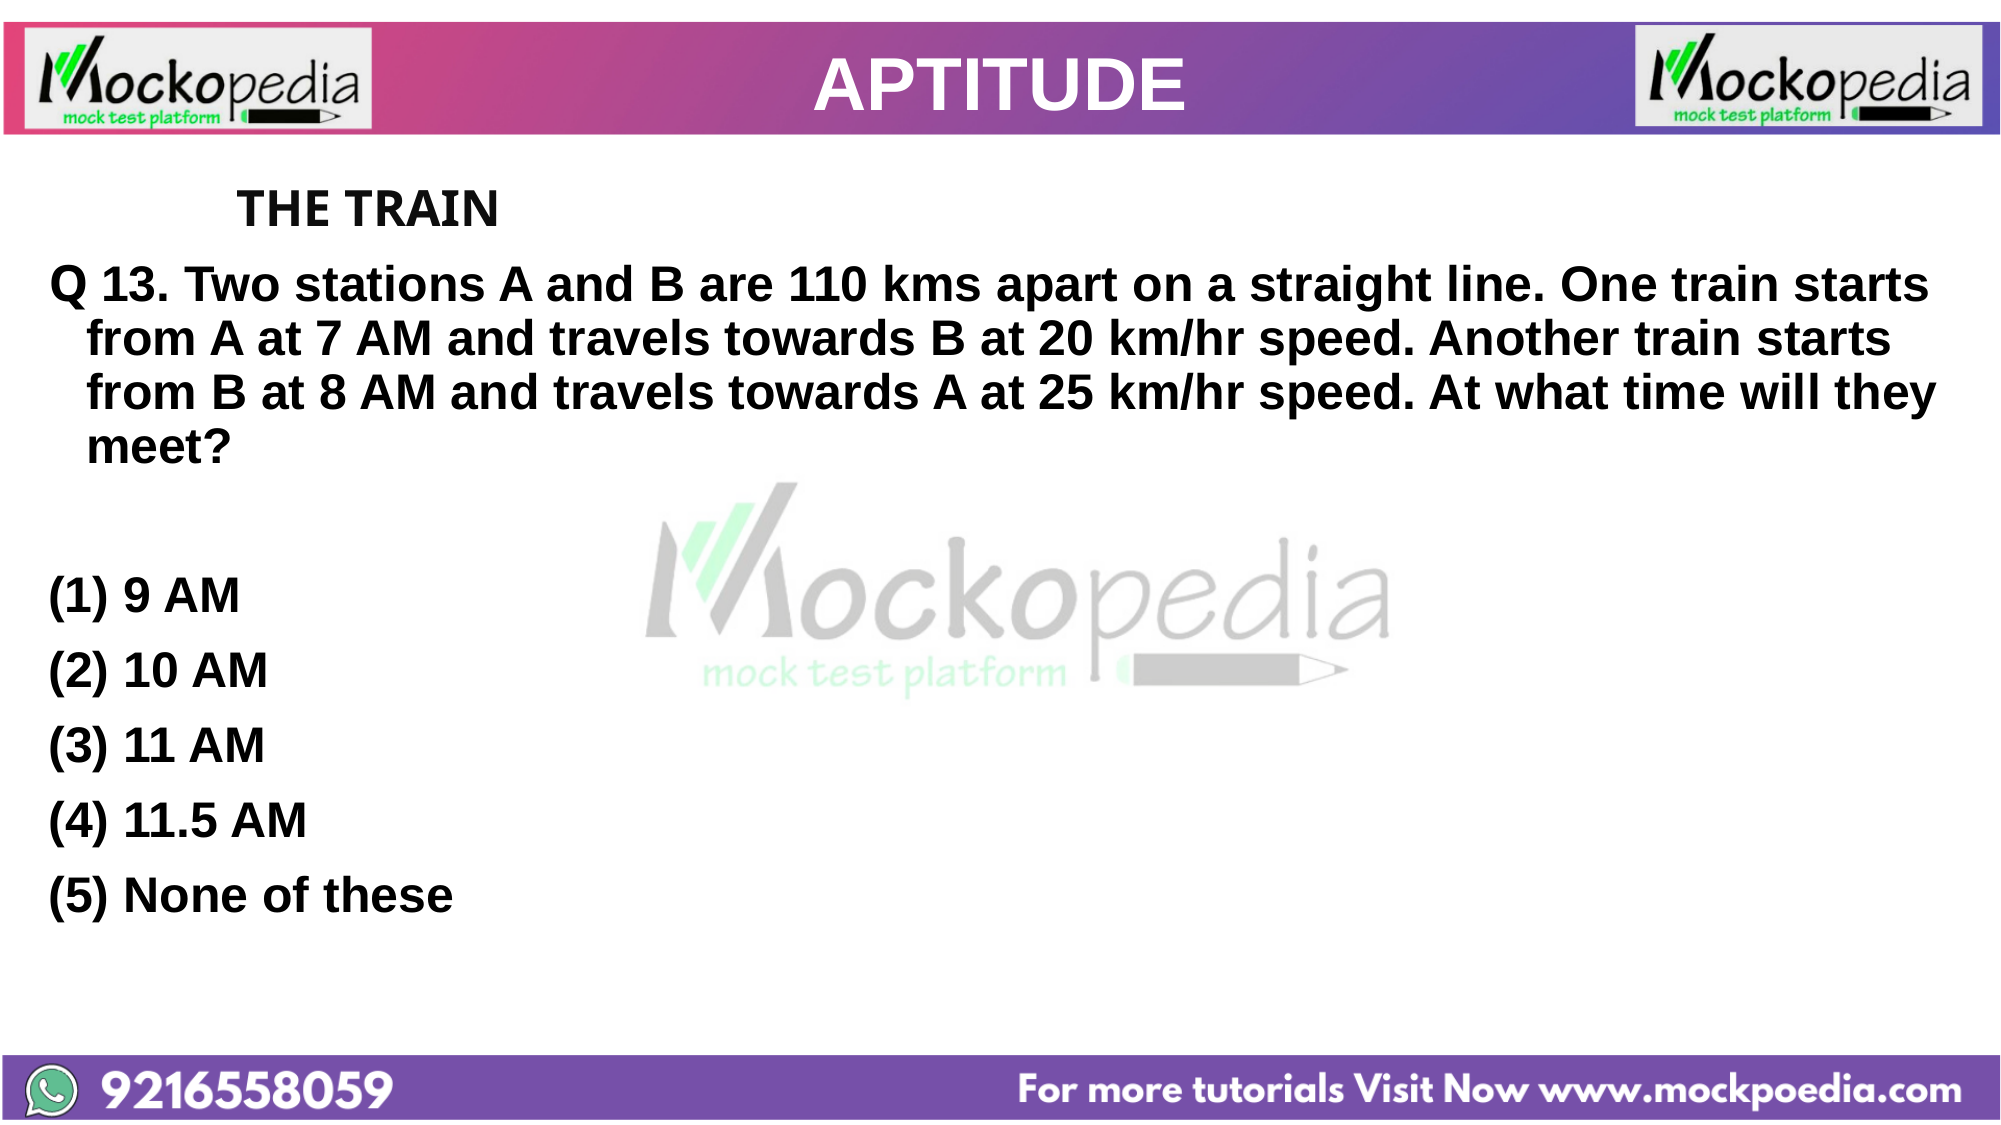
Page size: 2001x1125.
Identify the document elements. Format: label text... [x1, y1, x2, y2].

list THE TRAIN Q 13. Two stations A and B are 110 kms apart on a straight line. One train starts from A at 7 AM and travels towards B at 20 km/hr speed. Another train starts from B at 8 AM and travels towards A at 25 km/hr speed. At what time will they meet? 9 AM (2) 10 AM (3) 11 AM (4) 11.5 AM (5) None of these [33, 175, 1959, 1053]
picture [0, 0, 2001, 1125]
title APTITUDE [41, 31, 1959, 142]
